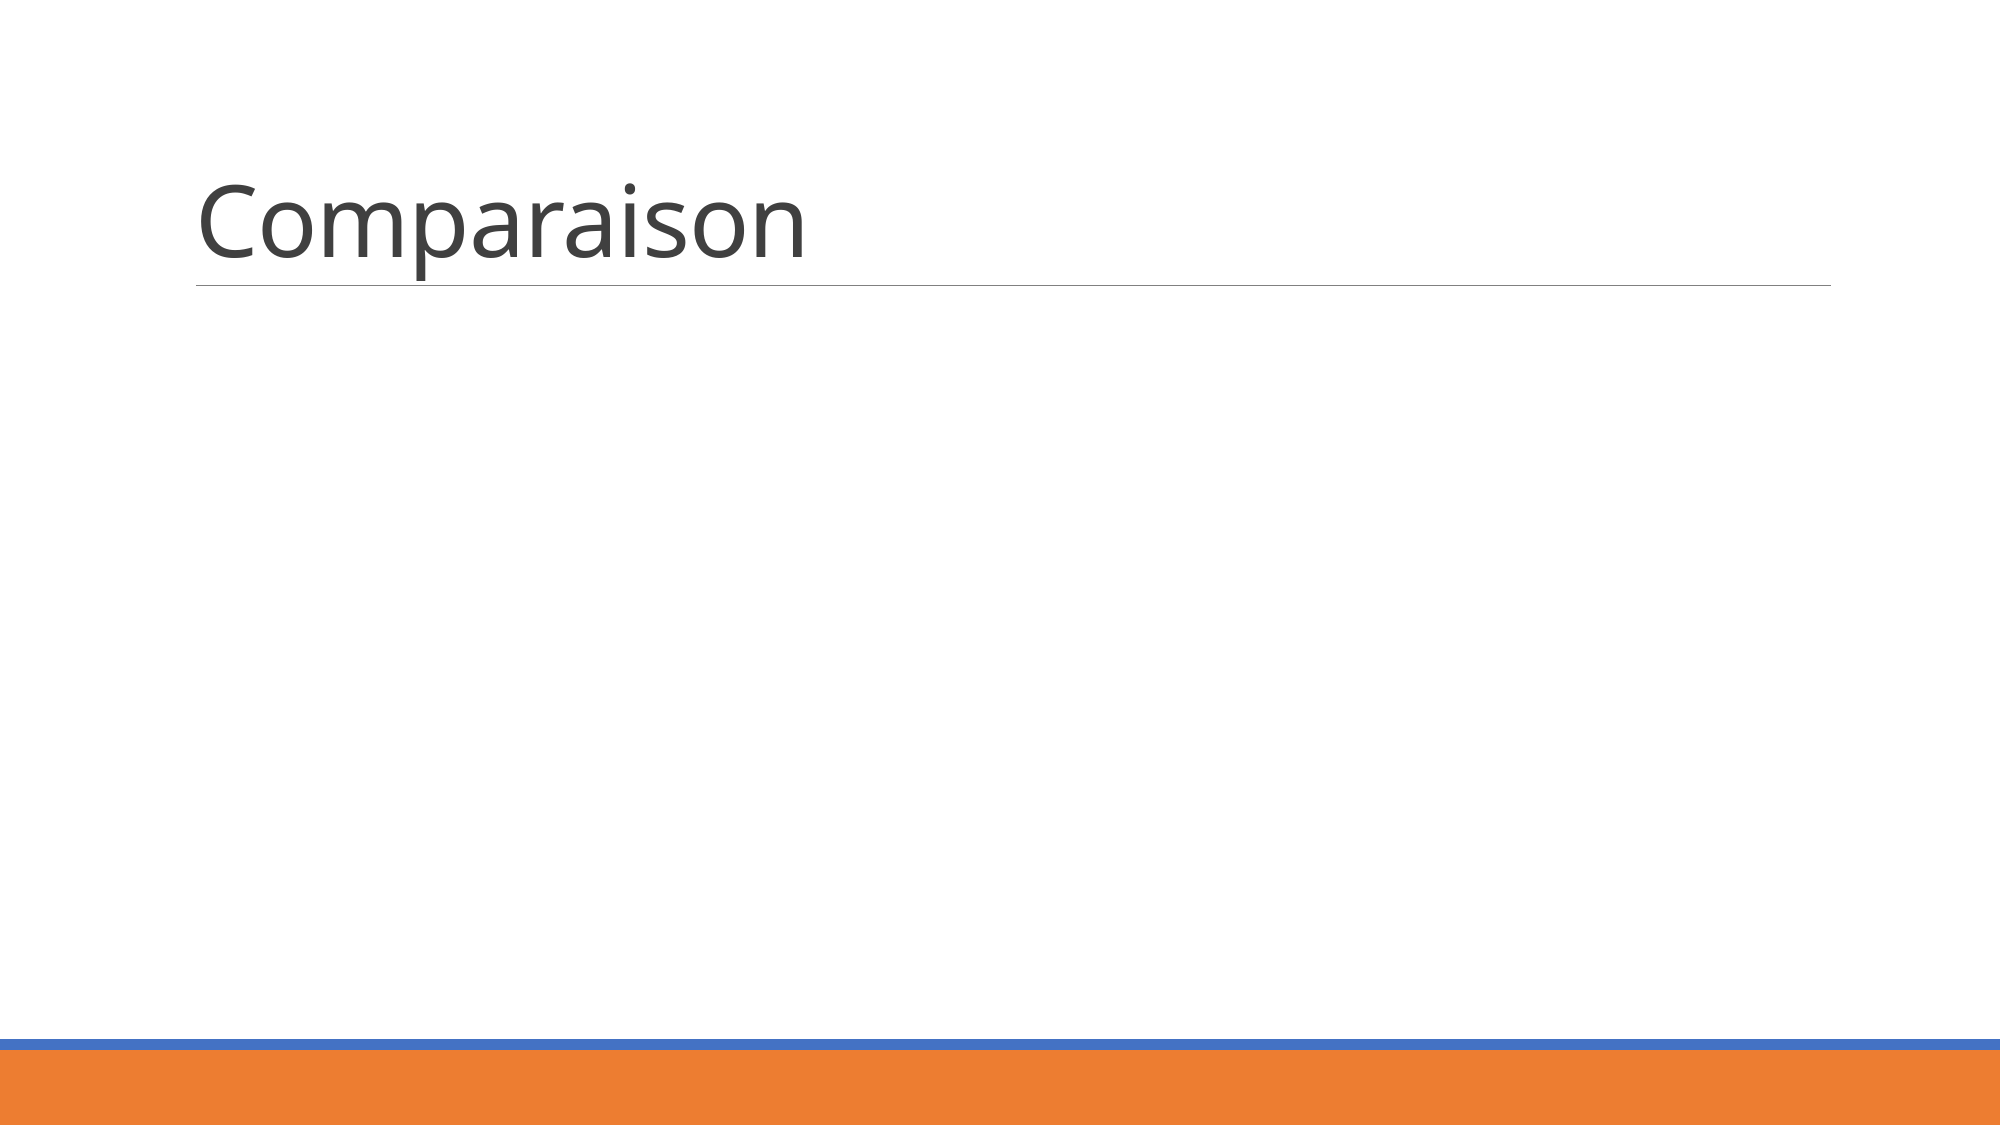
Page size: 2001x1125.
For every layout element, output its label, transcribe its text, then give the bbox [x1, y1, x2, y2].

title Comparaison [180, 47, 1830, 285]
